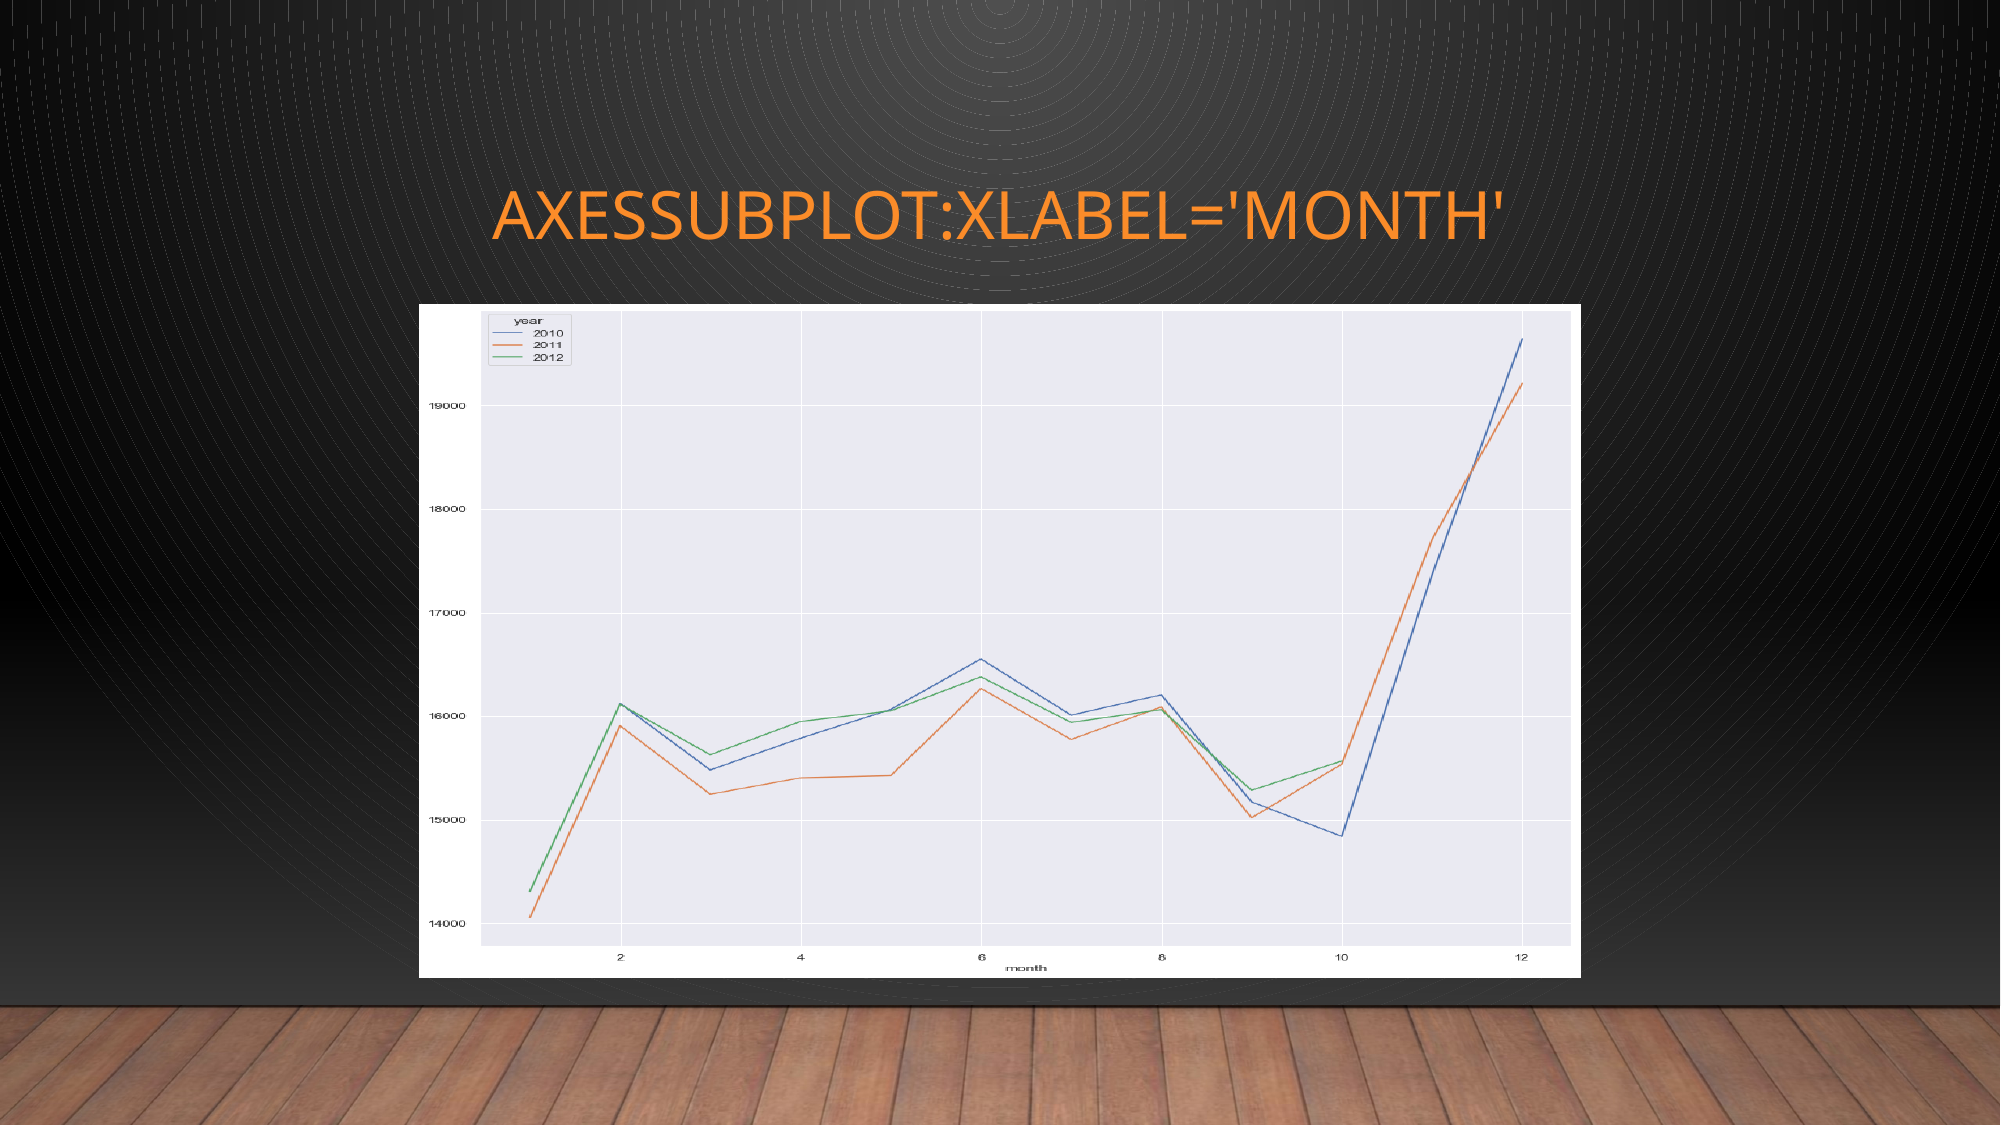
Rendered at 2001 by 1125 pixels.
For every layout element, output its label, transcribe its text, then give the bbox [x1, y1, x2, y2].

title AxesSubplot:xlabel='month' [238, 131, 1763, 305]
picture [0, 1005, 2000, 1125]
picture [419, 303, 1582, 979]
